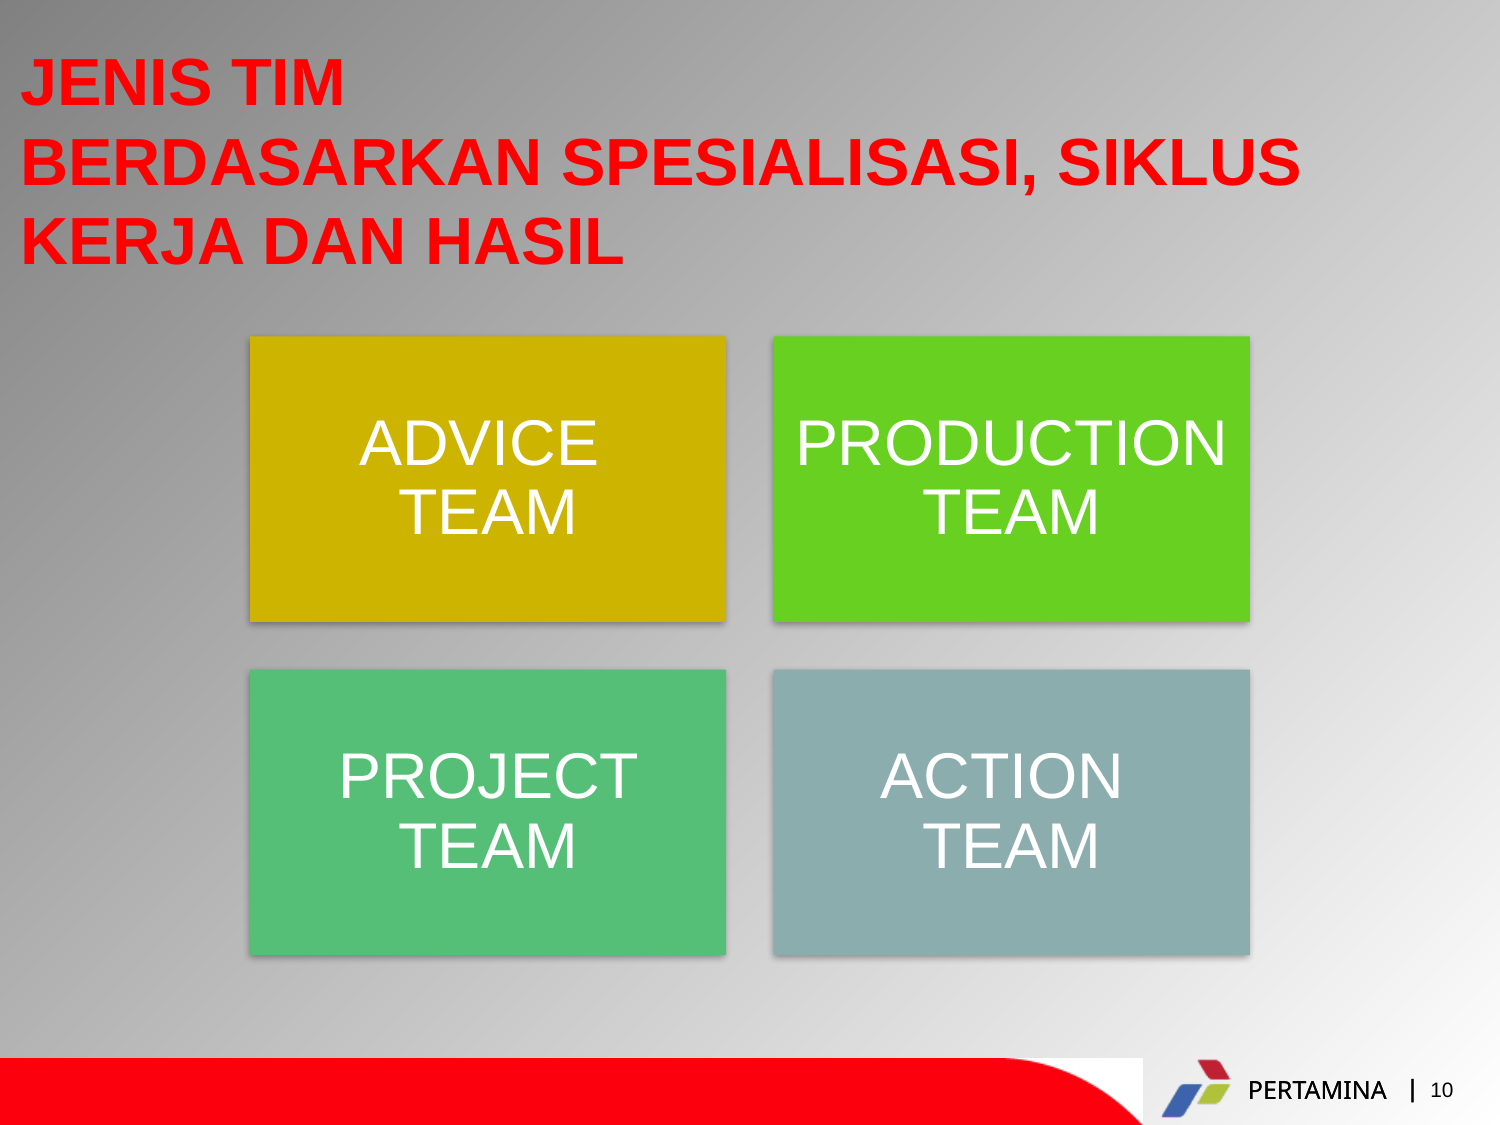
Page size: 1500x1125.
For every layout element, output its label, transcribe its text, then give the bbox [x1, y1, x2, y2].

title JENIS TIM BERDASARKAN SPESIALISASI, SIKLUS KERJA DAN HASIL [19, 38, 1463, 281]
picture [1161, 1052, 1234, 1119]
slide_number 10 [1430, 1077, 1463, 1103]
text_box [249, 312, 1251, 980]
picture [0, 1058, 1143, 1125]
